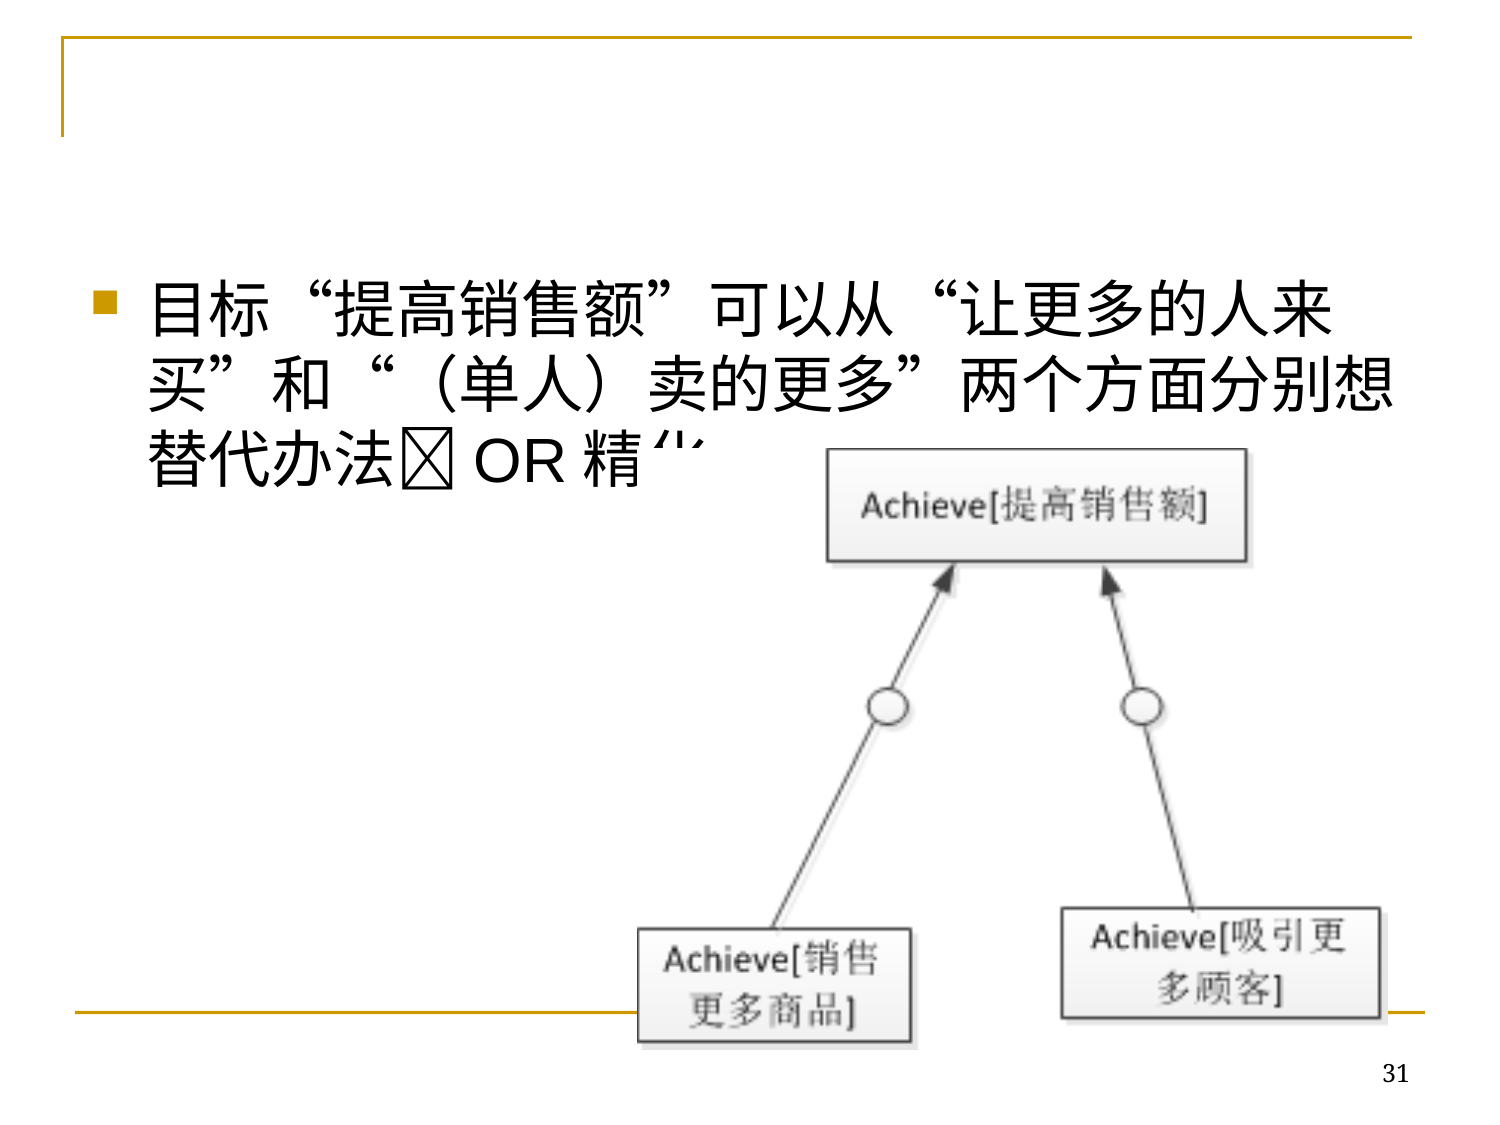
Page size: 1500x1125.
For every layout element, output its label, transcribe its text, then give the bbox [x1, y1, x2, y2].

list 目标“提高销售额”可以从“让更多的人来买”和“（单人）卖的更多”两个方面分别想替代办法OR精化 [75, 262, 1425, 1006]
picture [637, 447, 1388, 1051]
slide_number 31 [1074, 1023, 1426, 1100]
